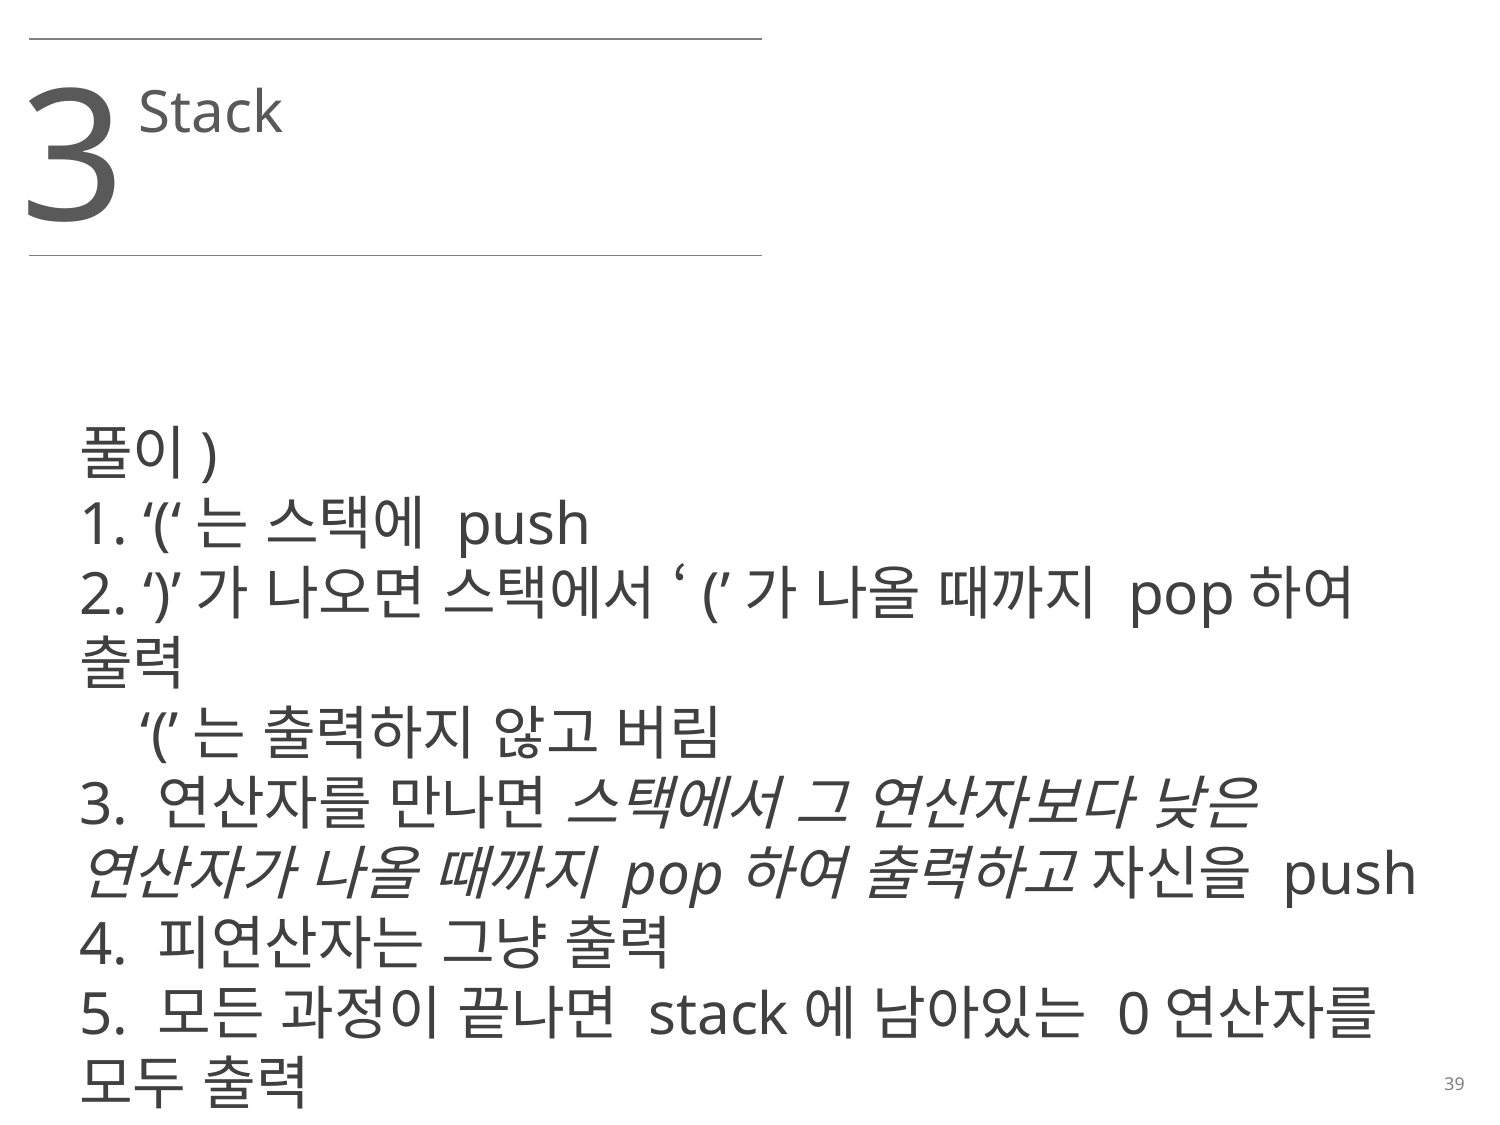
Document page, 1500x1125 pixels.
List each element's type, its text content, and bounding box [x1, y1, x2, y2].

text_box Stack [124, 66, 302, 152]
text_box 3 [5, 29, 124, 265]
text_box 풀이) 1. ‘(‘는 스택에 push 2. ‘)’가 나오면 스택에서 ‘(’가 나올 때까지 pop하여 출력 ‘(’는 출력하지 않고 버림 3. 연산자를 만나면 스택에서 그 연산자보다 낮은 연산자가 나올 때까지 pop하여 출력하고 자신을 push 4. 피연산자는 그냥 출력 5. 모든 과정이 끝나면 stack에 남아있는 0연산자를 모두 출력 [64, 408, 1471, 1124]
